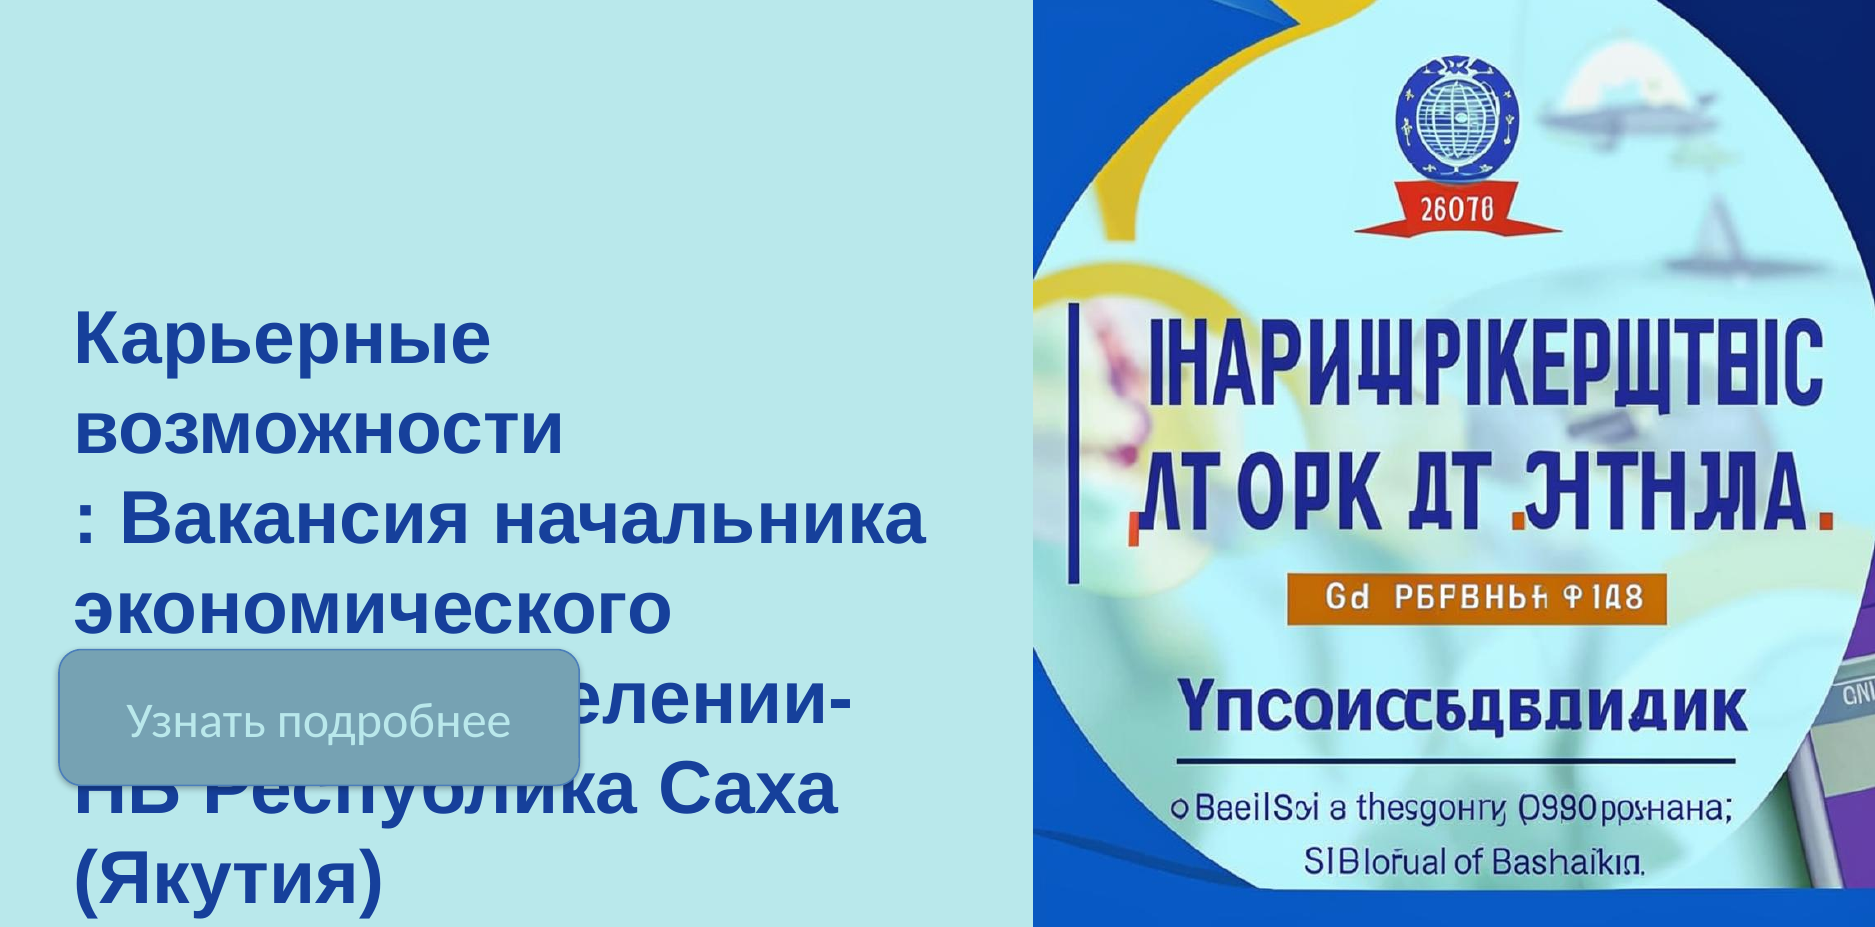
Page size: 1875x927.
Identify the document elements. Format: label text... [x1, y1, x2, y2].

text_box Карьерные возможности : Вакансия начальника экономического отдела в Отделении-НБ Республика Саха (Якутия) . [58, 236, 959, 927]
text_box Узнать подробнее [58, 648, 581, 787]
picture [1033, 0, 1875, 927]
